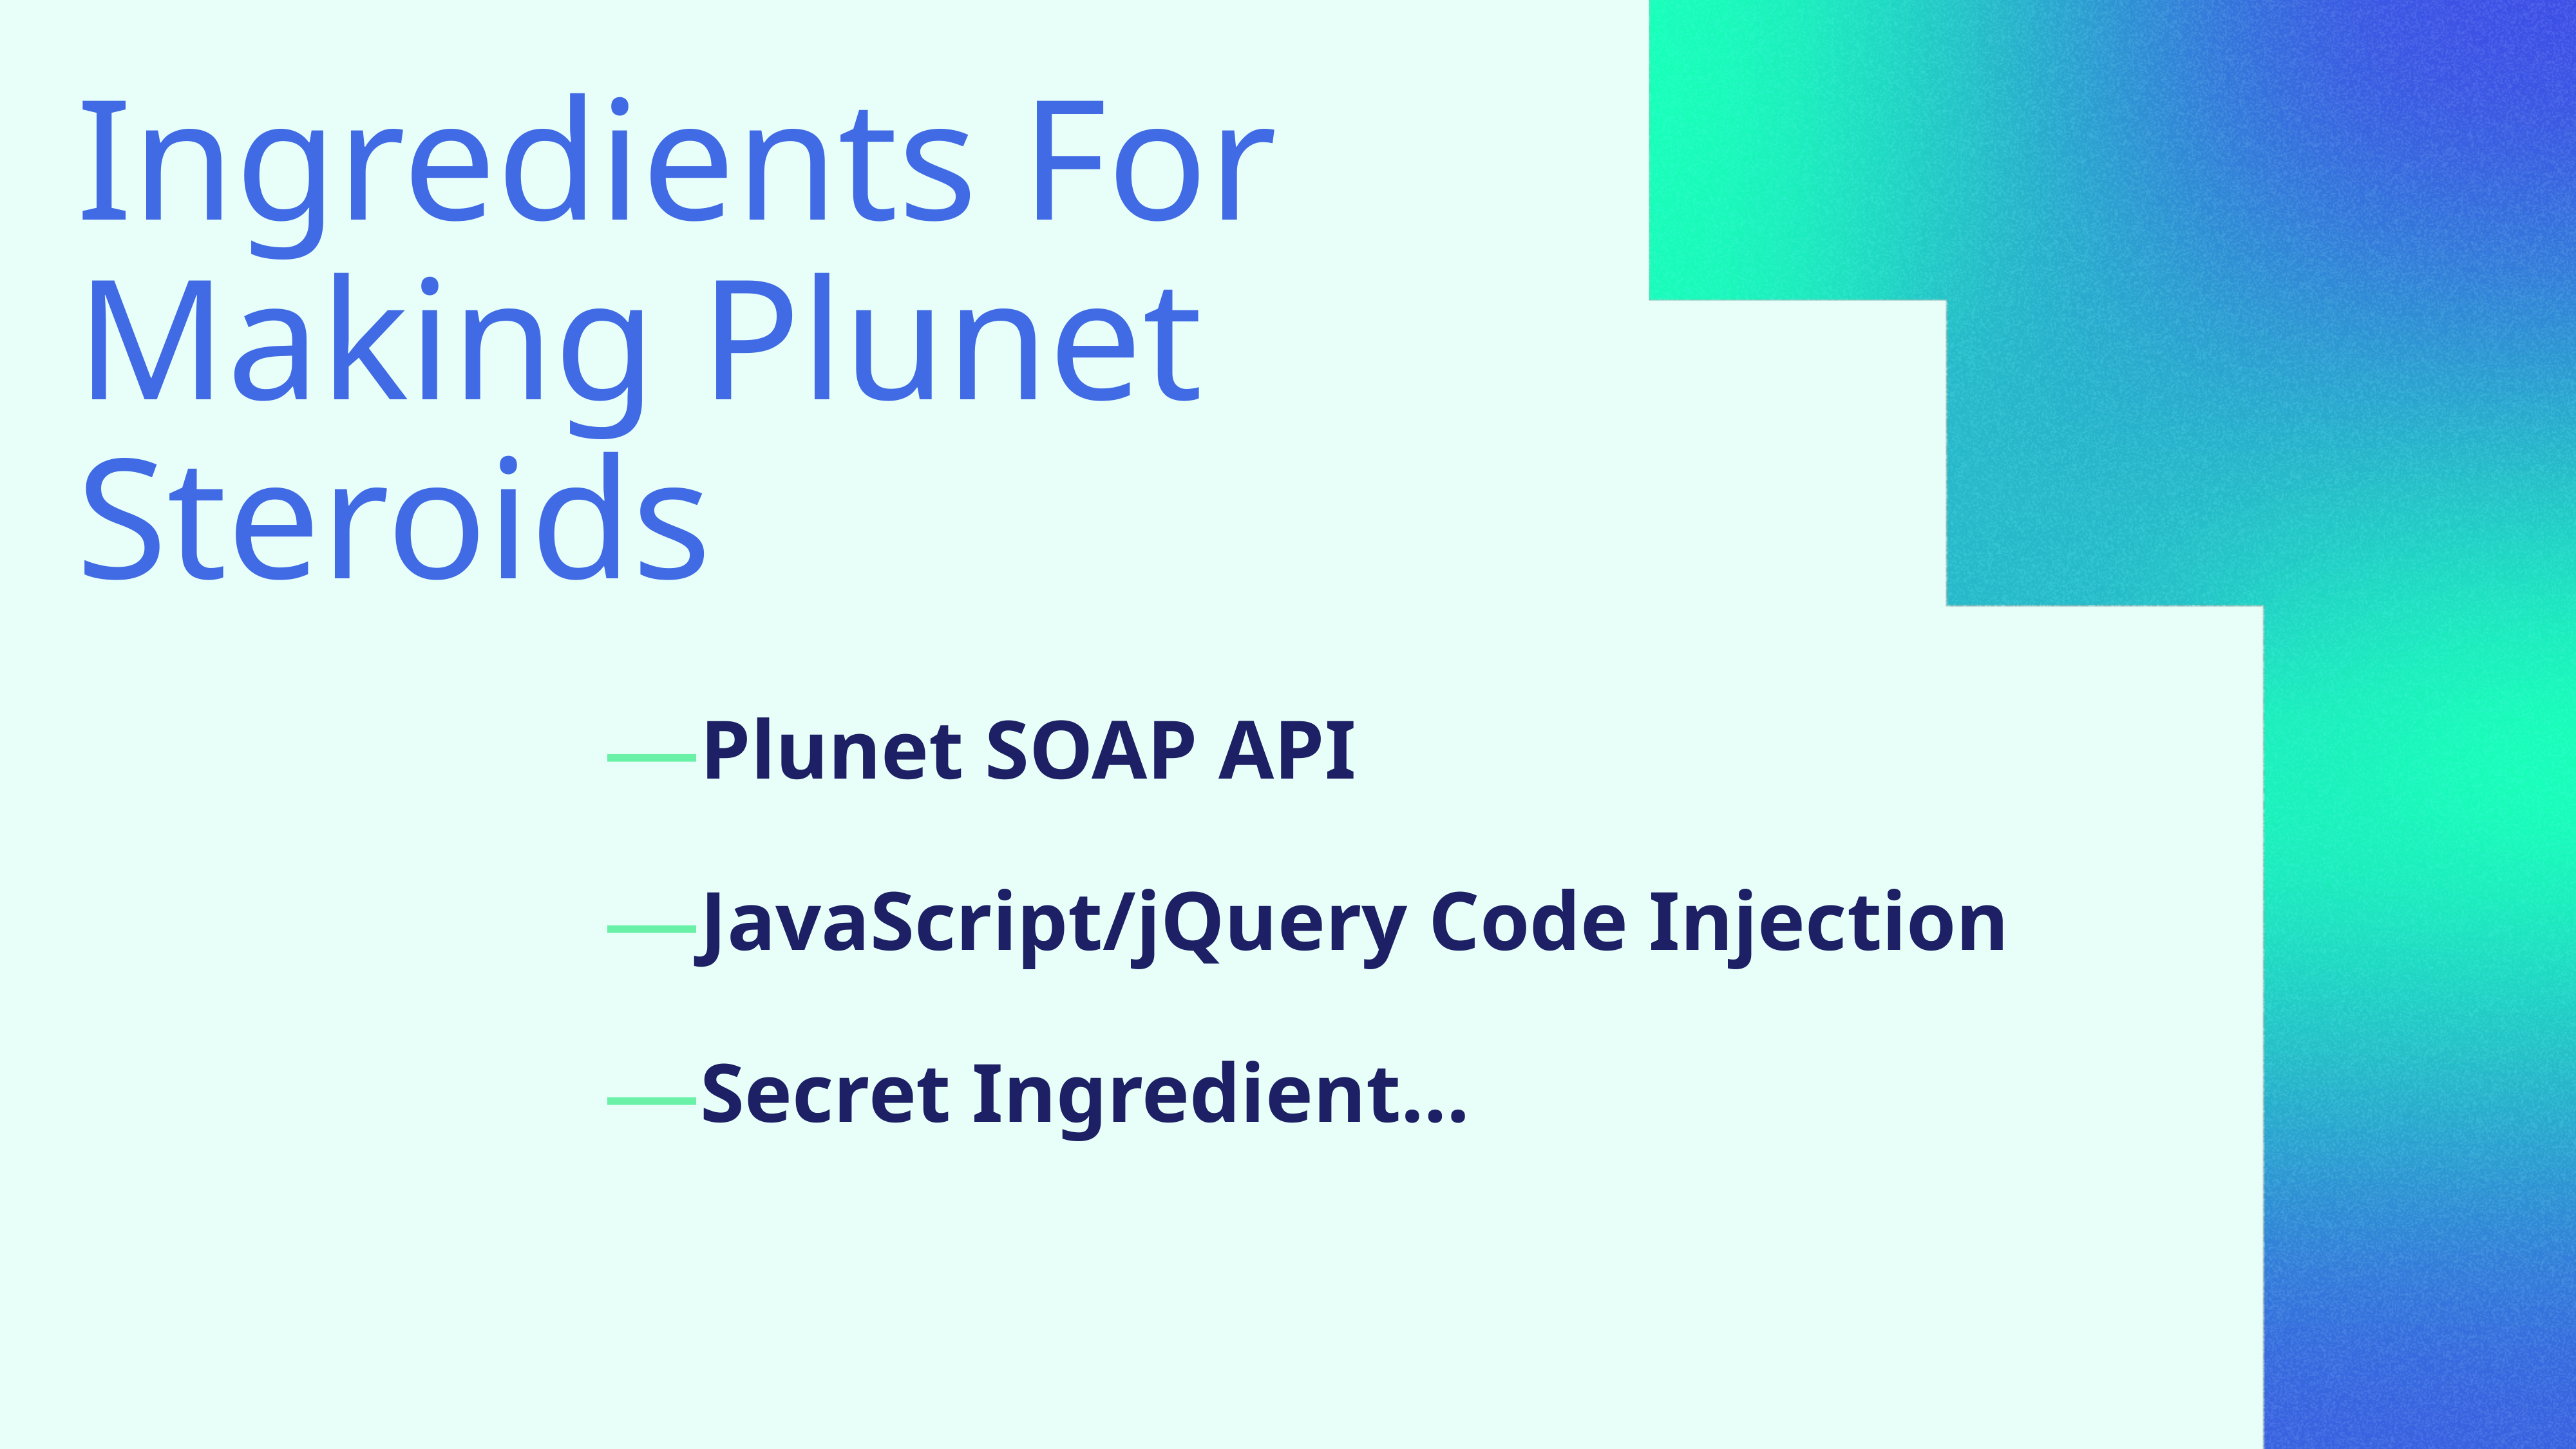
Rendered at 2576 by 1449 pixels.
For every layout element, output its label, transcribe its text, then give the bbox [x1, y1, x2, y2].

title Ingredients For Making Plunet Steroids [76, 76, 1740, 629]
picture [1601, 0, 2576, 1449]
list Plunet SOAP API JavaScript/jQuery Code Injection Secret Ingredient… [594, 693, 2022, 1341]
